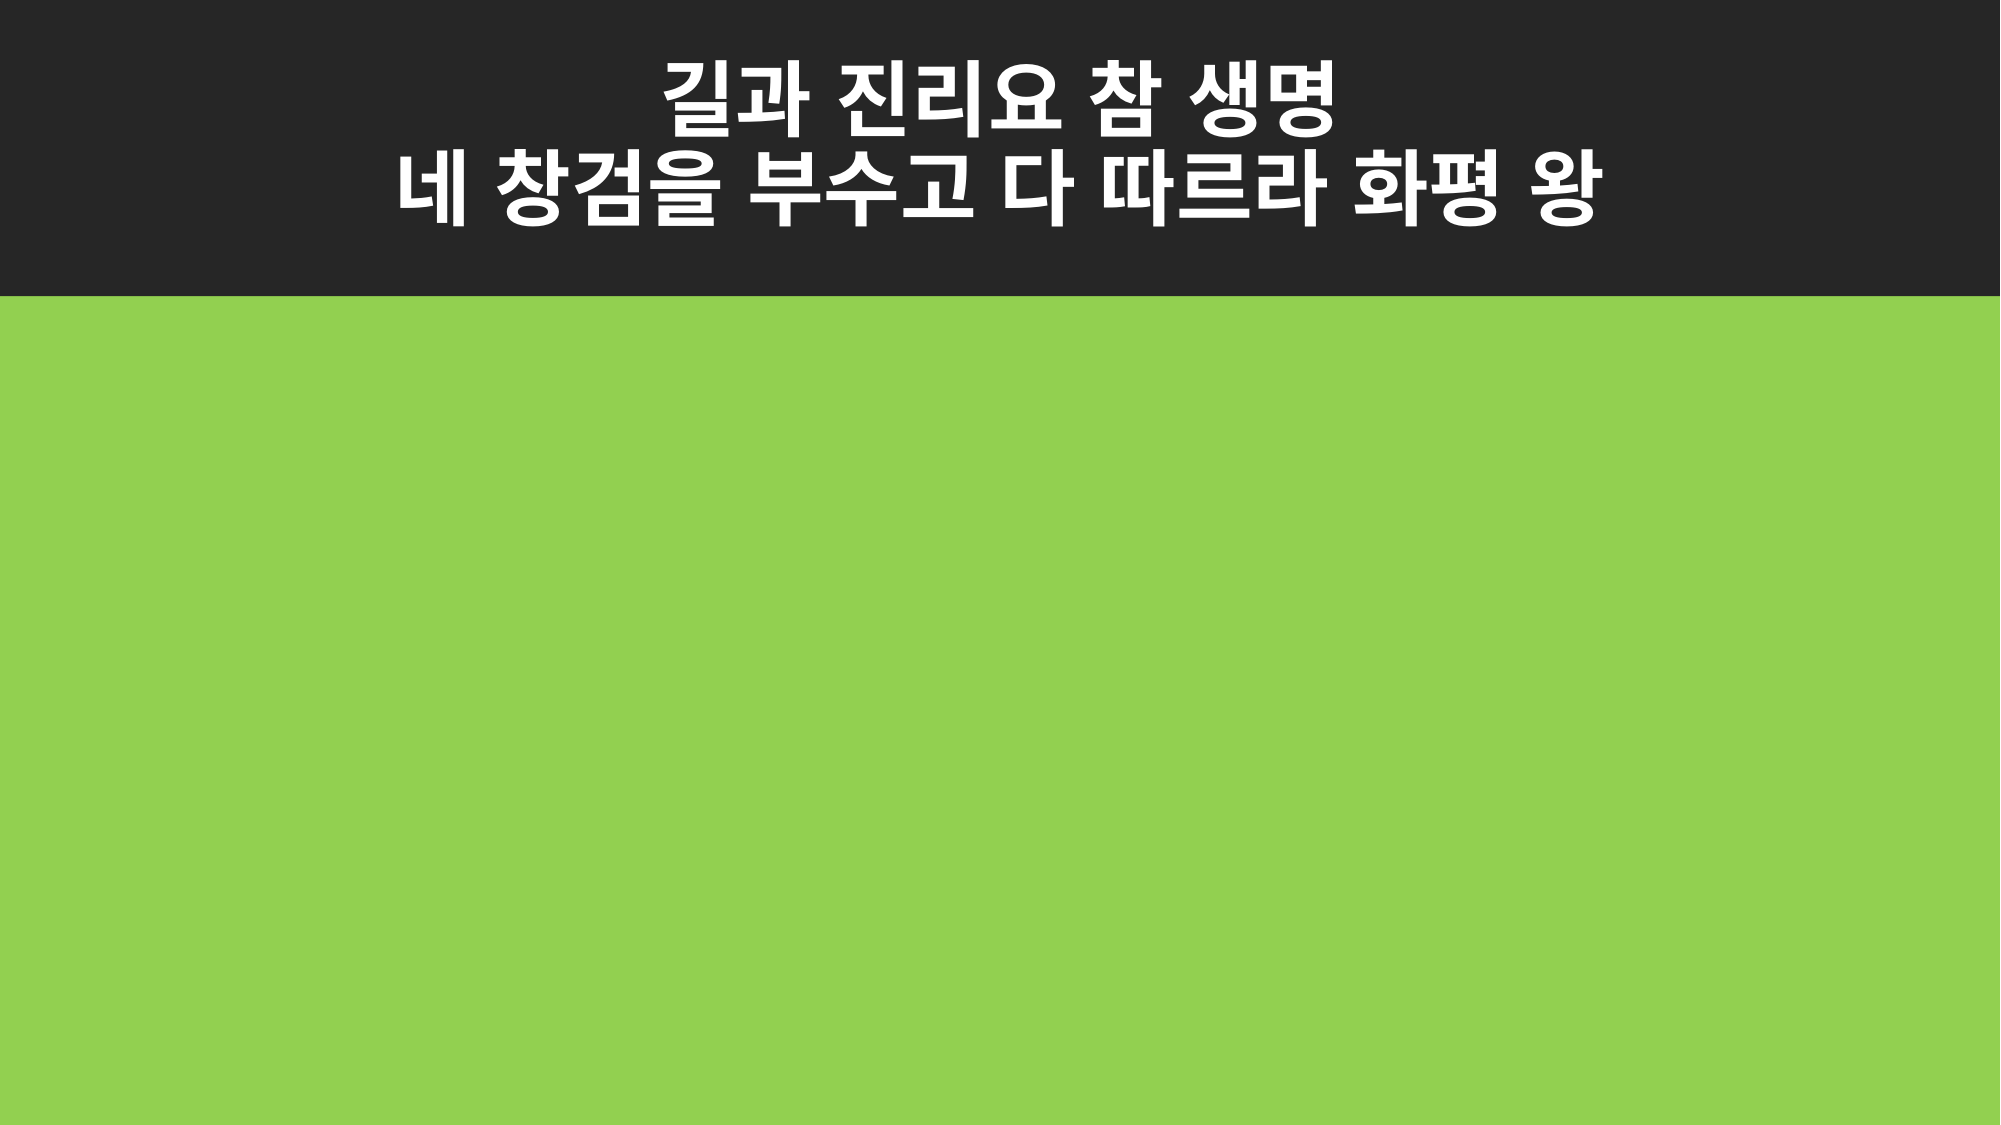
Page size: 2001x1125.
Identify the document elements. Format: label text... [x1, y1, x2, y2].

title 길과 진리요 참 생명 네 창검을 부수고 다 따르라 화평 왕 [0, 0, 2000, 297]
